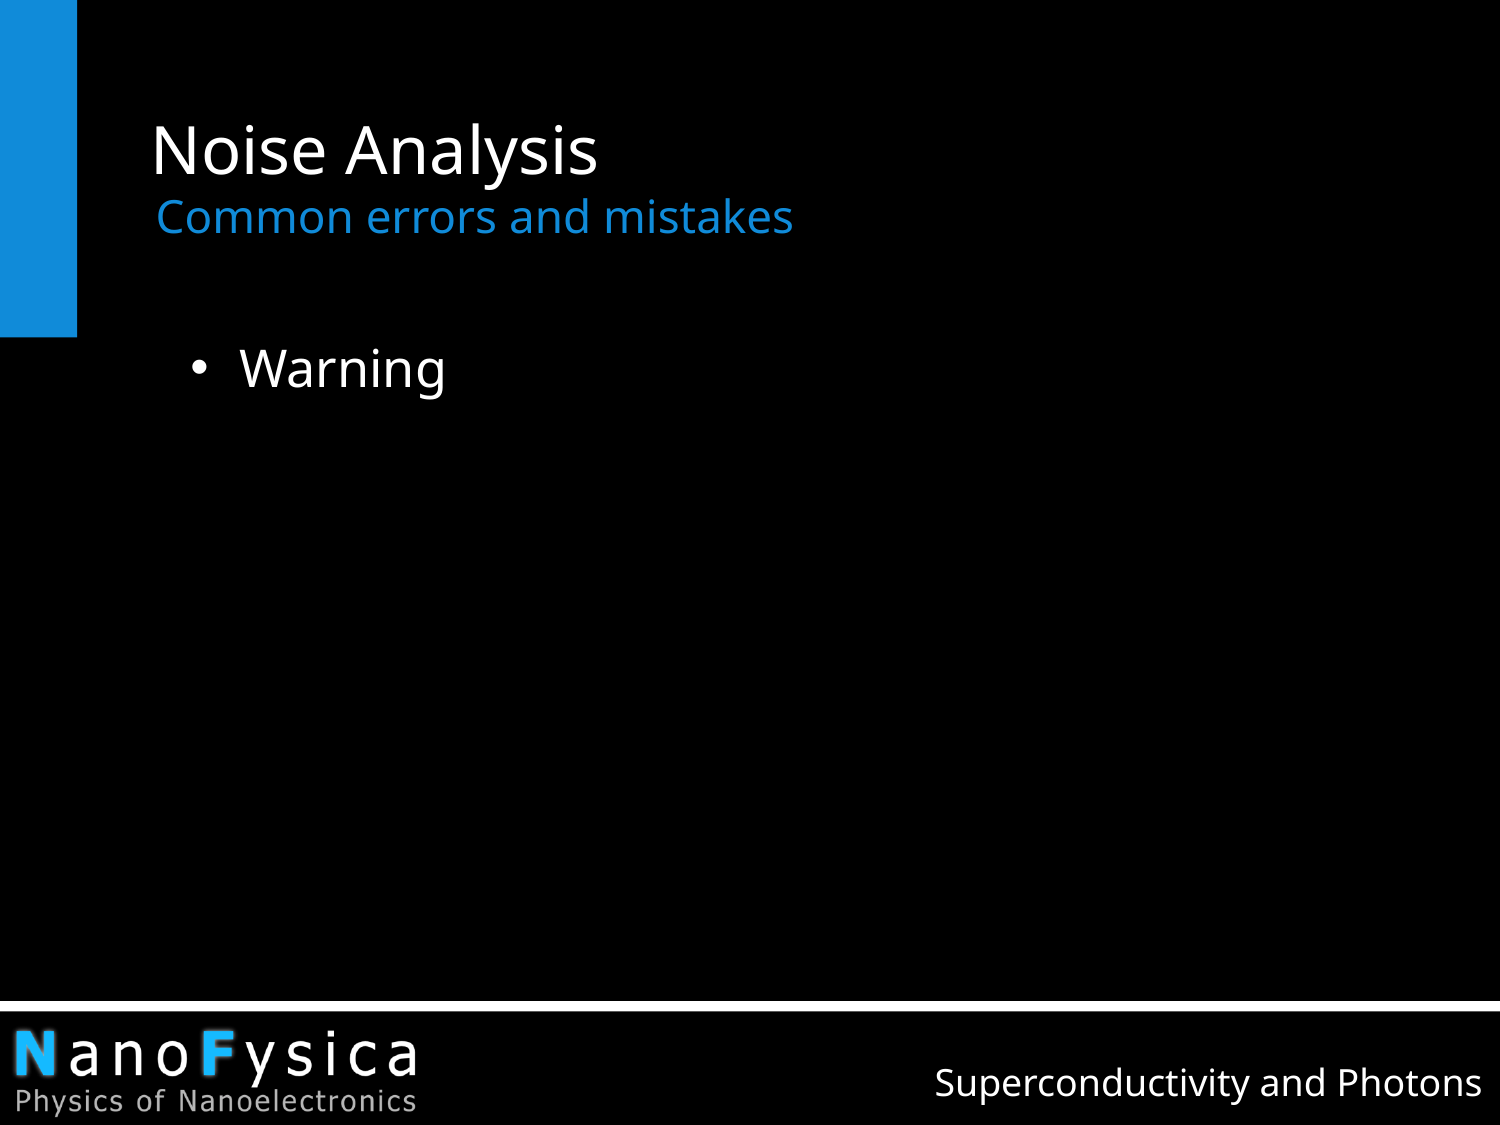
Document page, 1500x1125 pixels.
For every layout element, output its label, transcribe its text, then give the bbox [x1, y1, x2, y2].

text_box Common errors and mistakes [155, 187, 1338, 243]
text_box Warning [175, 328, 1325, 406]
picture [0, 1016, 431, 1125]
title Noise Analysis [150, 12, 1338, 188]
